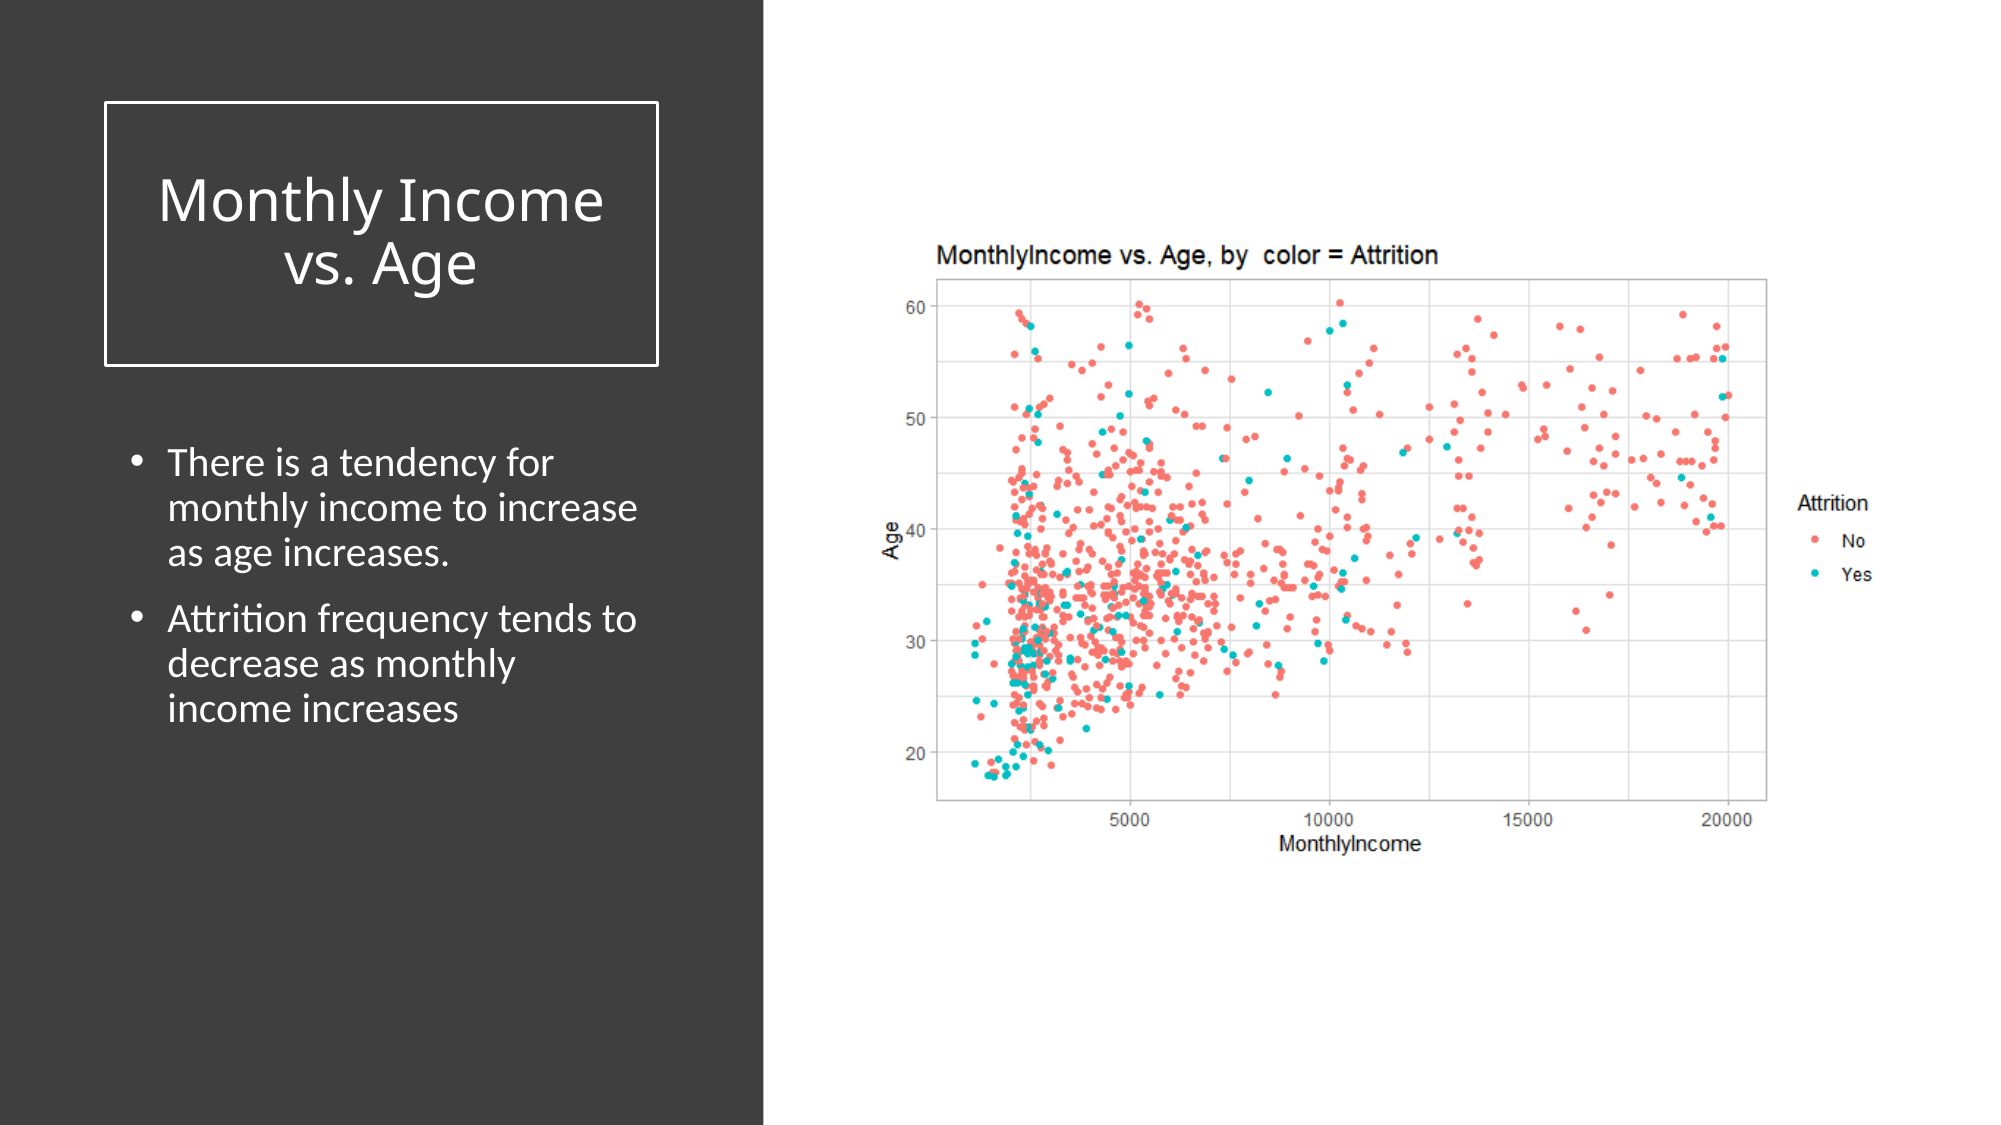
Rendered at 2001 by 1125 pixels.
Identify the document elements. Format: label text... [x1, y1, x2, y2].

text_box [0, 0, 764, 1125]
list There is a tendency for monthly income to increase as age increases. Attrition frequency tends to decrease as monthly income increases [105, 432, 658, 994]
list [869, 232, 1895, 866]
title Monthly Income vs. Age [105, 102, 658, 366]
